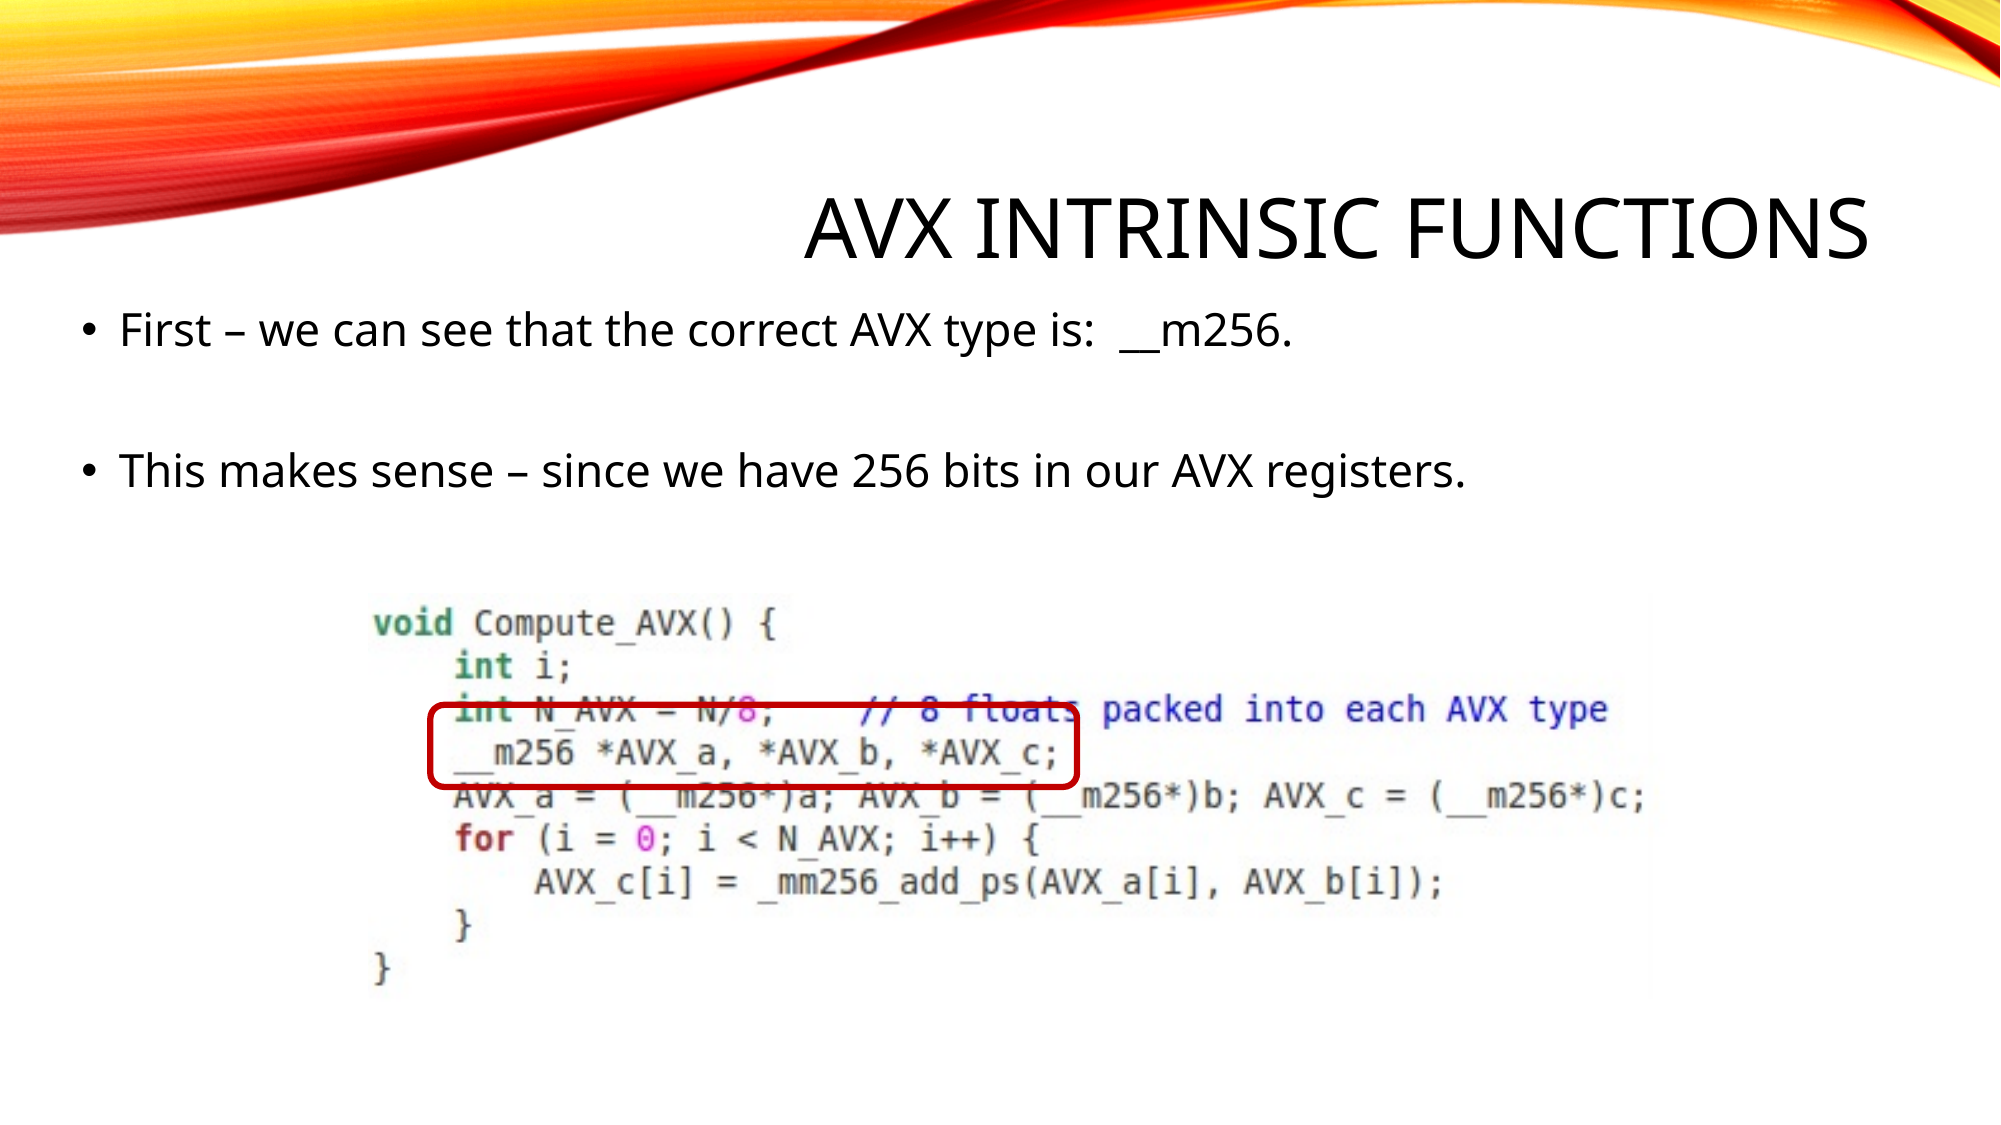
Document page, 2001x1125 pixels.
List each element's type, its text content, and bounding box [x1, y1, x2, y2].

picture [368, 592, 1675, 1014]
list First – we can see that the correct AVX type is: __m256. This makes sense – since we have 256 bits in our AVX registers. [66, 299, 1810, 1014]
picture [0, 0, 2000, 237]
title AVX Intrinsic Functions [474, 125, 1888, 338]
